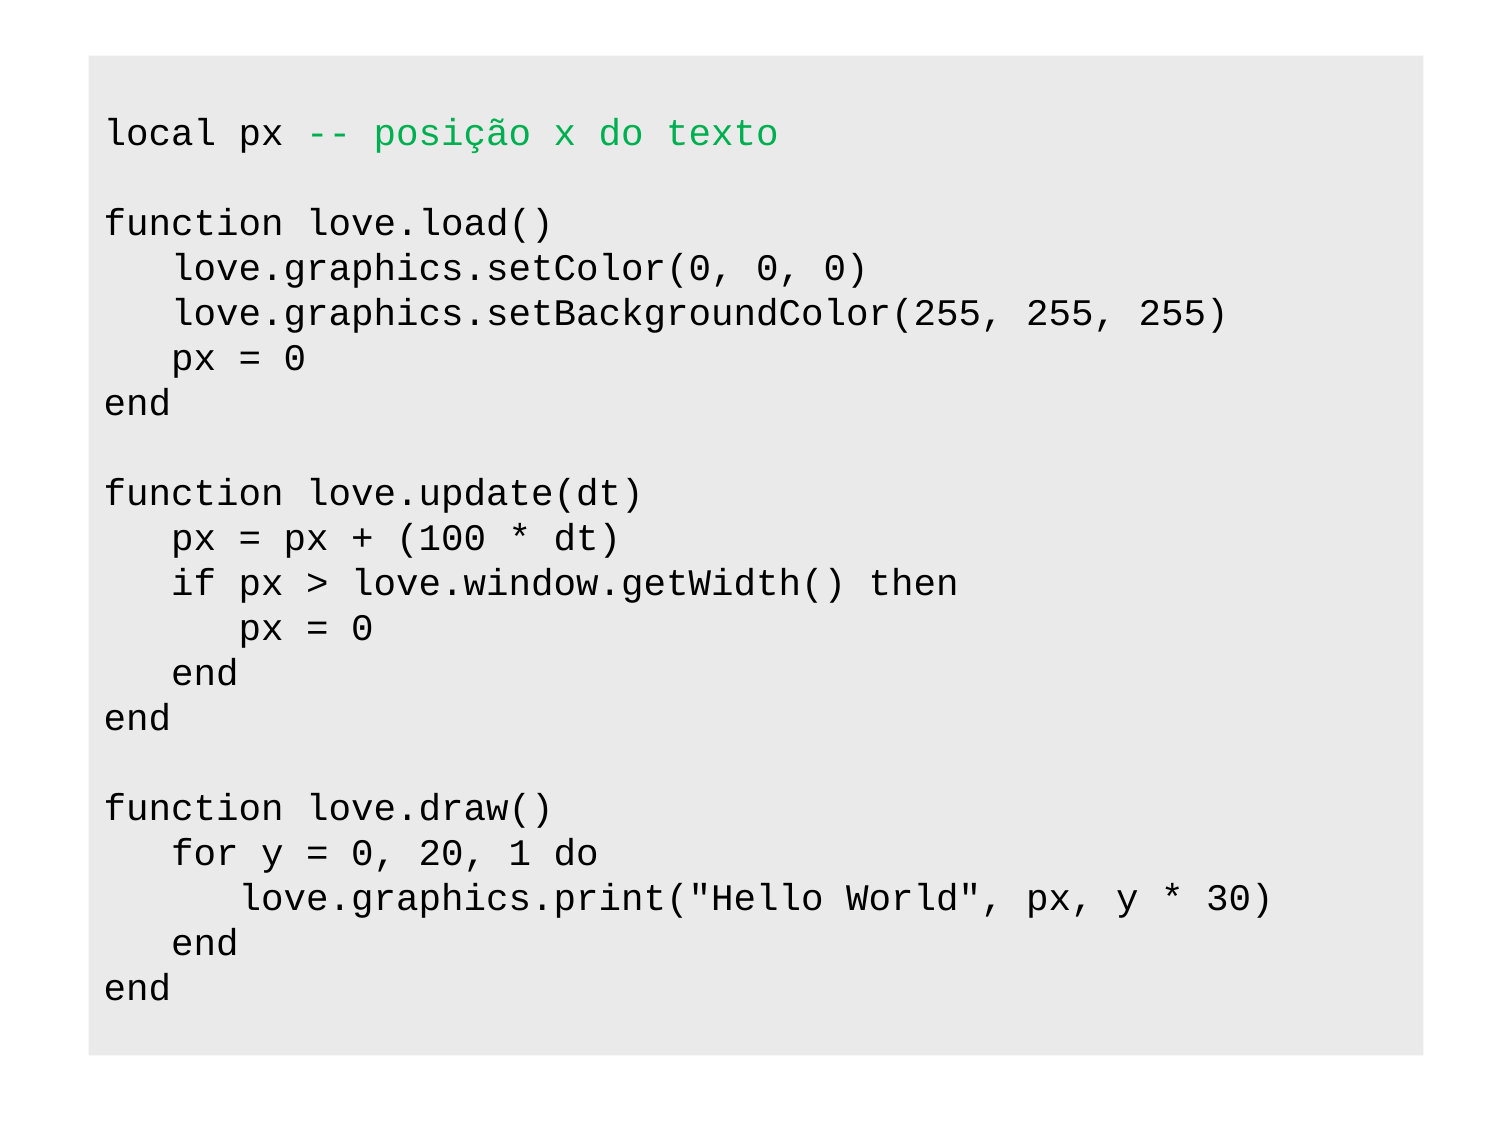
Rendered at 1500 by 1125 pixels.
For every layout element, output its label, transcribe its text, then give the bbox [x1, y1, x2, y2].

text_box [1, 758, 619, 1124]
text_box local px -- posição x do texto function love.load() love.graphics.setColor(0, 0, 0) love.graphics.setBackgroundColor(255, 255, 255) px = 0 end function love.update(dt) px = px + (100 * dt) if px > love.window.getWidth() then px = 0 end end function love.draw() for y = 0, 20, 1 do love.graphics.print("Hello World", px, y * 30) end end [88, 55, 1424, 1056]
